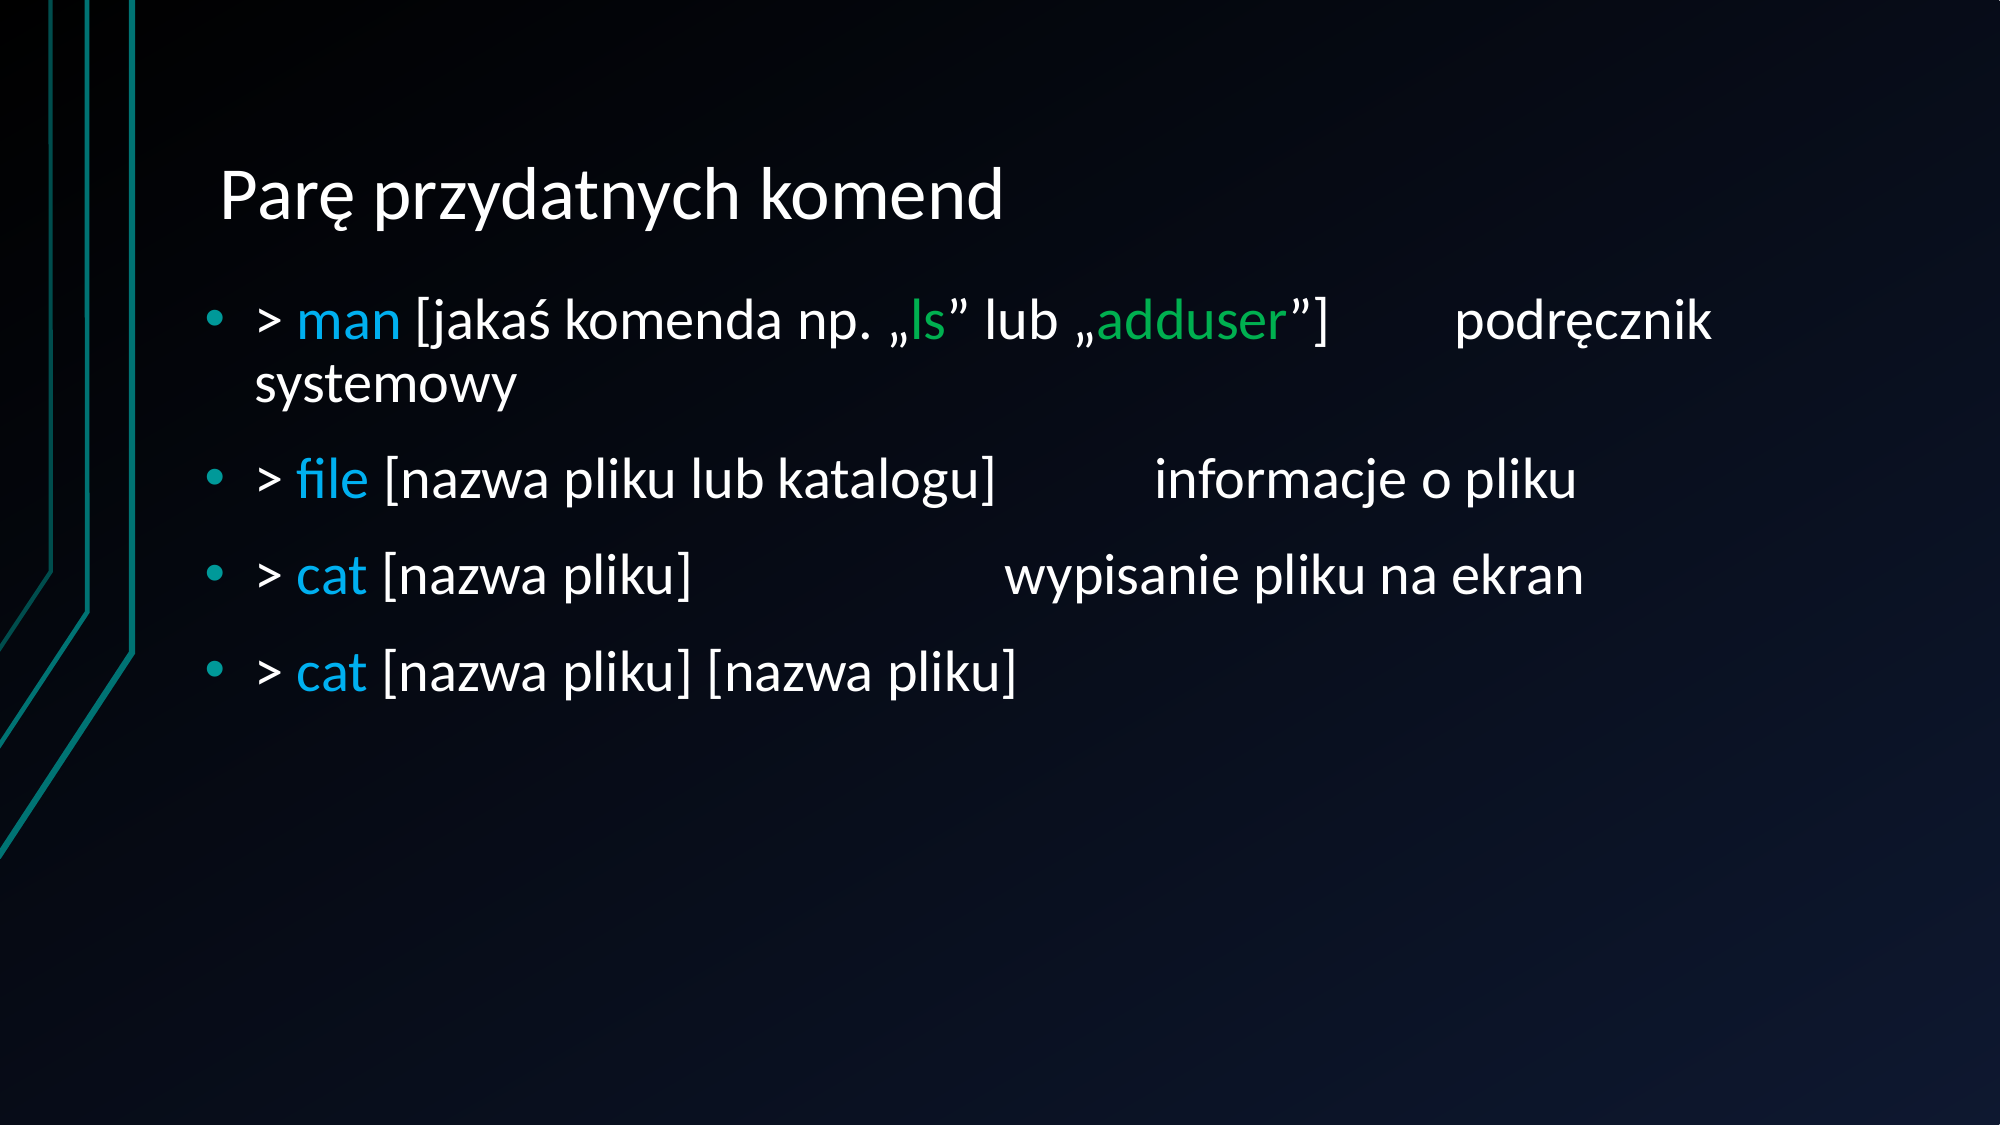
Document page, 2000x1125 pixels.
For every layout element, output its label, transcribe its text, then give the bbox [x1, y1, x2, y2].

title Parę przydatnych komend [199, 45, 1900, 246]
list > man [jakaś komenda np. „ls” lub „adduser”] podręcznik systemowy > file [nazwa pliku lub katalogu] informacje o pliku > cat [nazwa pliku] wypisanie pliku na ekran > cat [nazwa pliku] [nazwa pliku] [184, 279, 1981, 1012]
